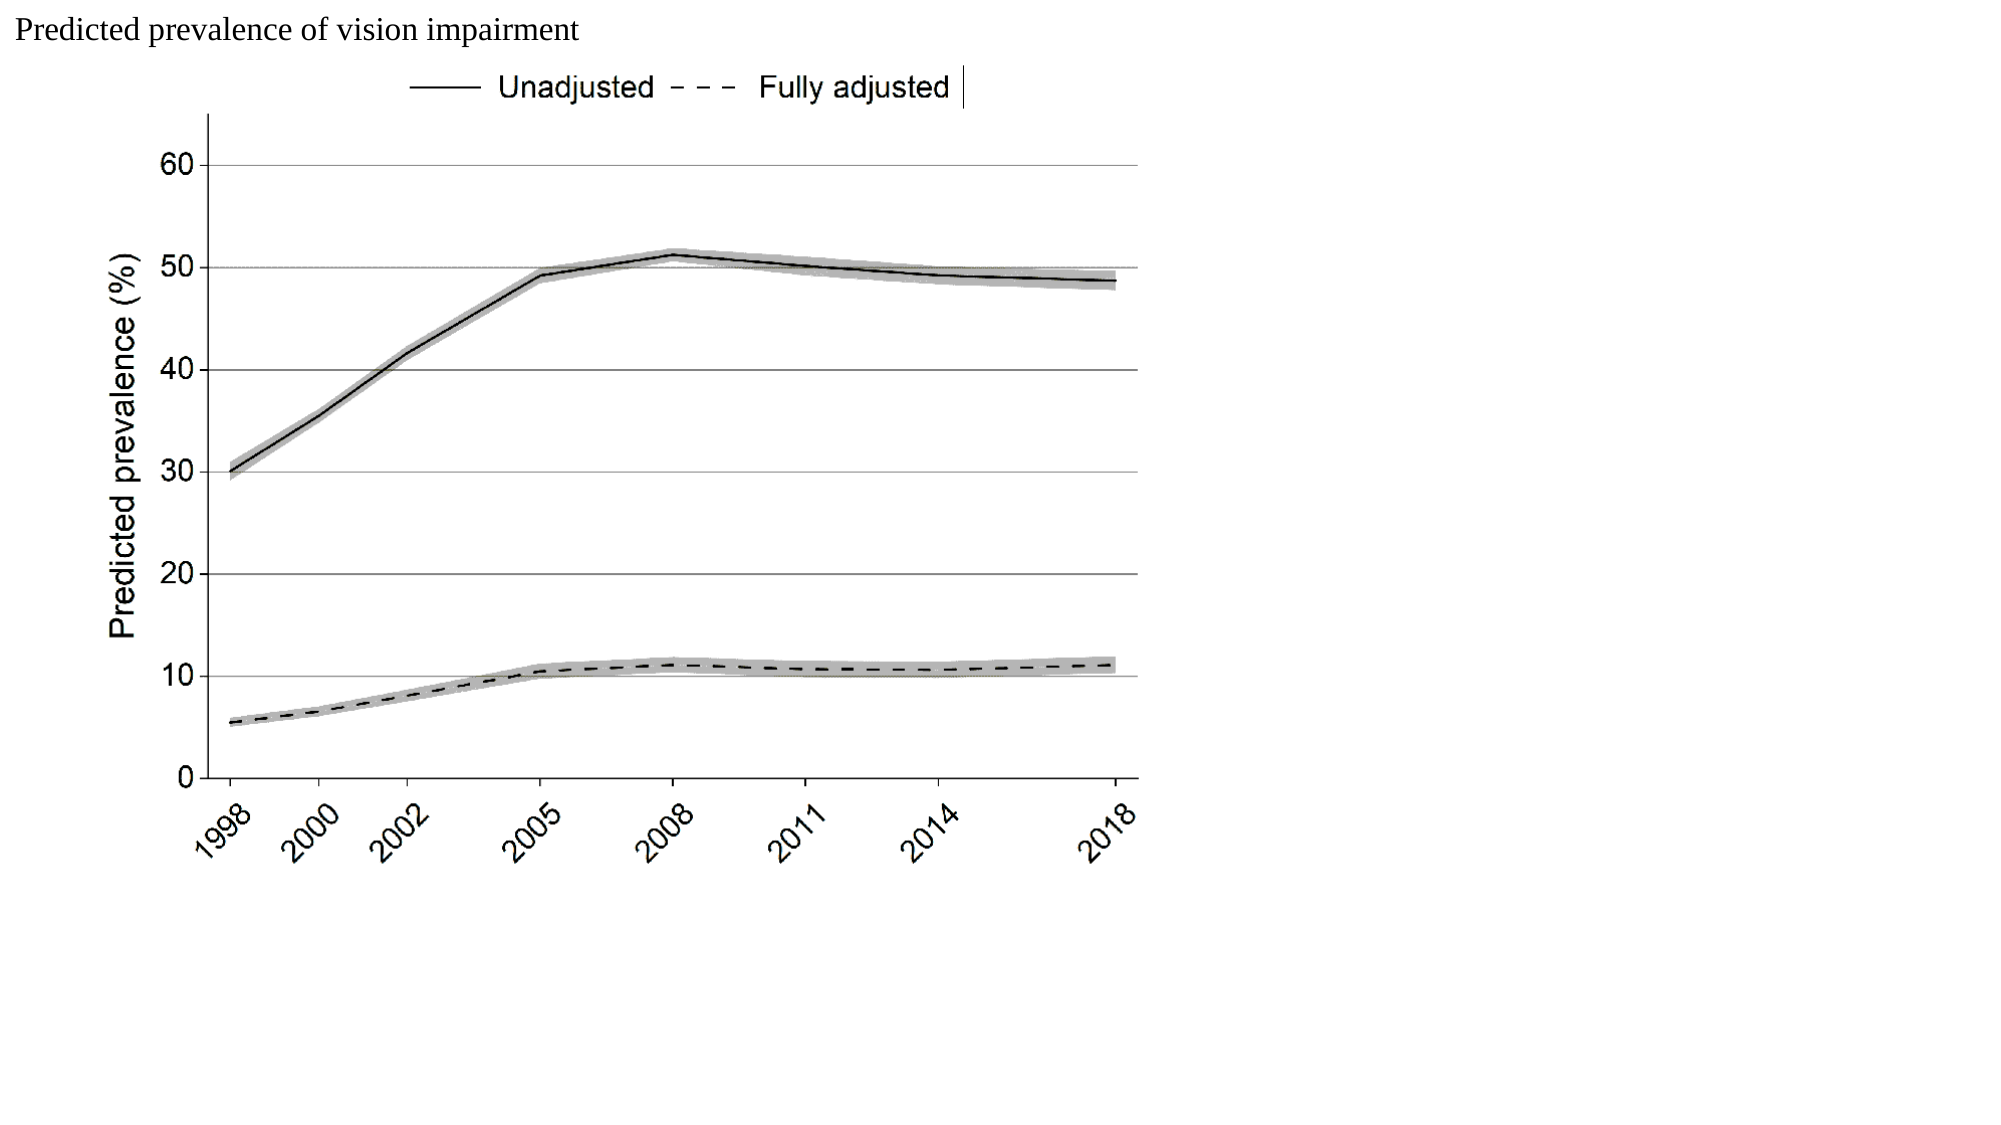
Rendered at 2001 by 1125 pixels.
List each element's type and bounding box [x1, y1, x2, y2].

text_box [0, 0, 1205, 922]
